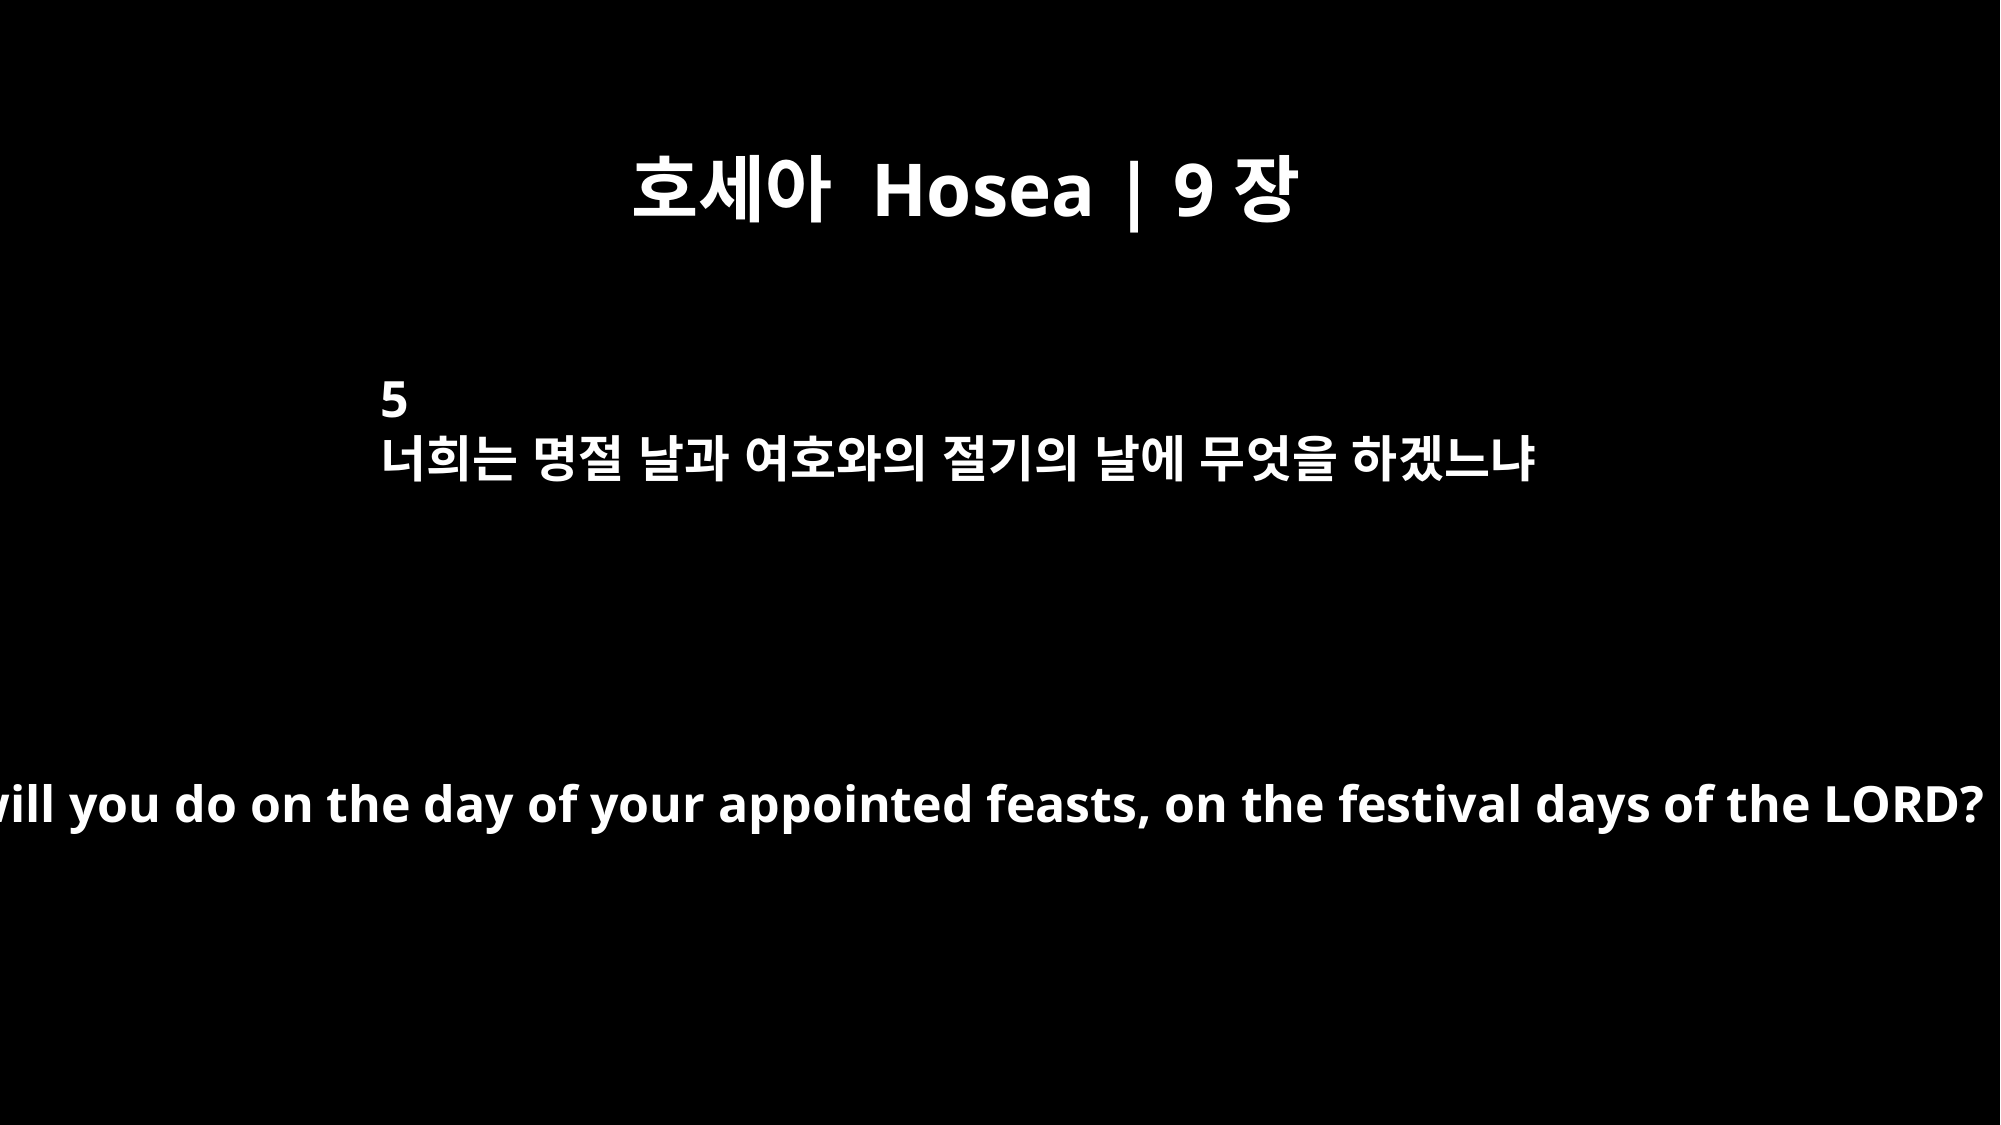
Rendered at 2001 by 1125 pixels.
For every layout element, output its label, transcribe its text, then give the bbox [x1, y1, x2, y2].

text_box 호세아 Hosea | 9장 [616, 136, 1316, 239]
text_box 5 너희는 명절 날과 여호와의 절기의 날에 무엇을 하겠느냐 [365, 359, 1552, 495]
text_box What will you do on the day of your appointed feasts, on the festival days of the LORD? [0, 764, 2000, 840]
